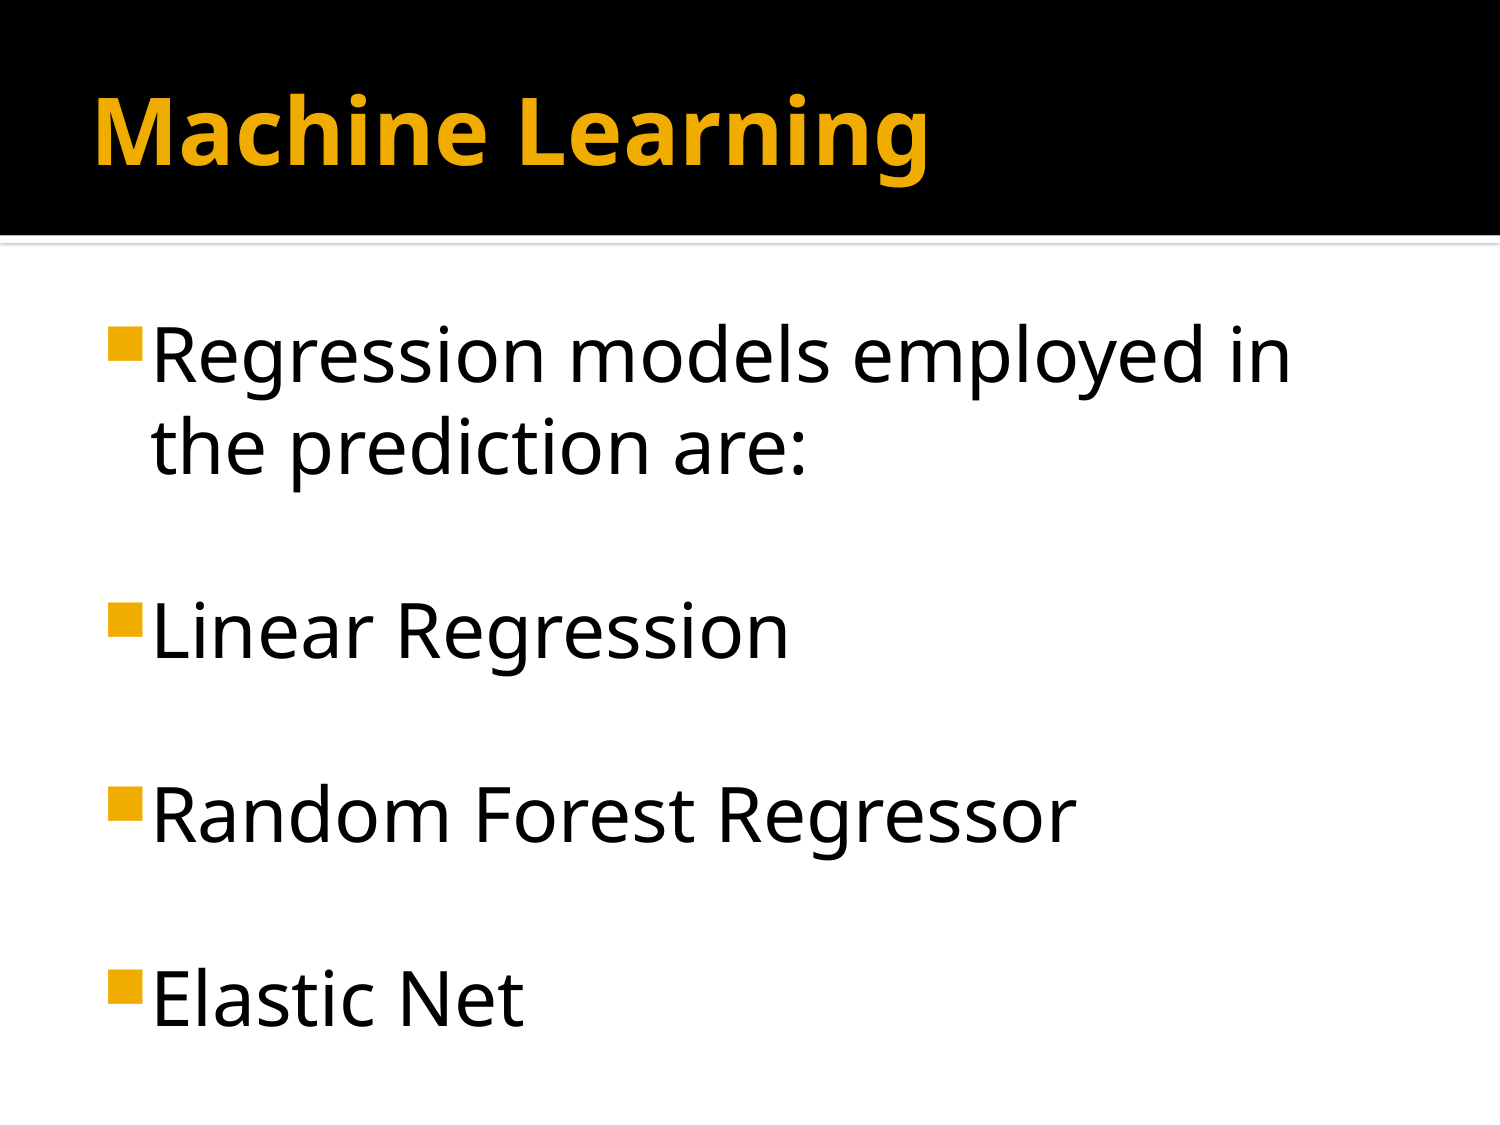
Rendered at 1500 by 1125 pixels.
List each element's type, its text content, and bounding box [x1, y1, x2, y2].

list Regression models employed in the prediction are: Linear Regression Random Forest Regressor Elastic Net [75, 291, 1425, 1050]
title Machine Learning [75, 25, 1425, 231]
